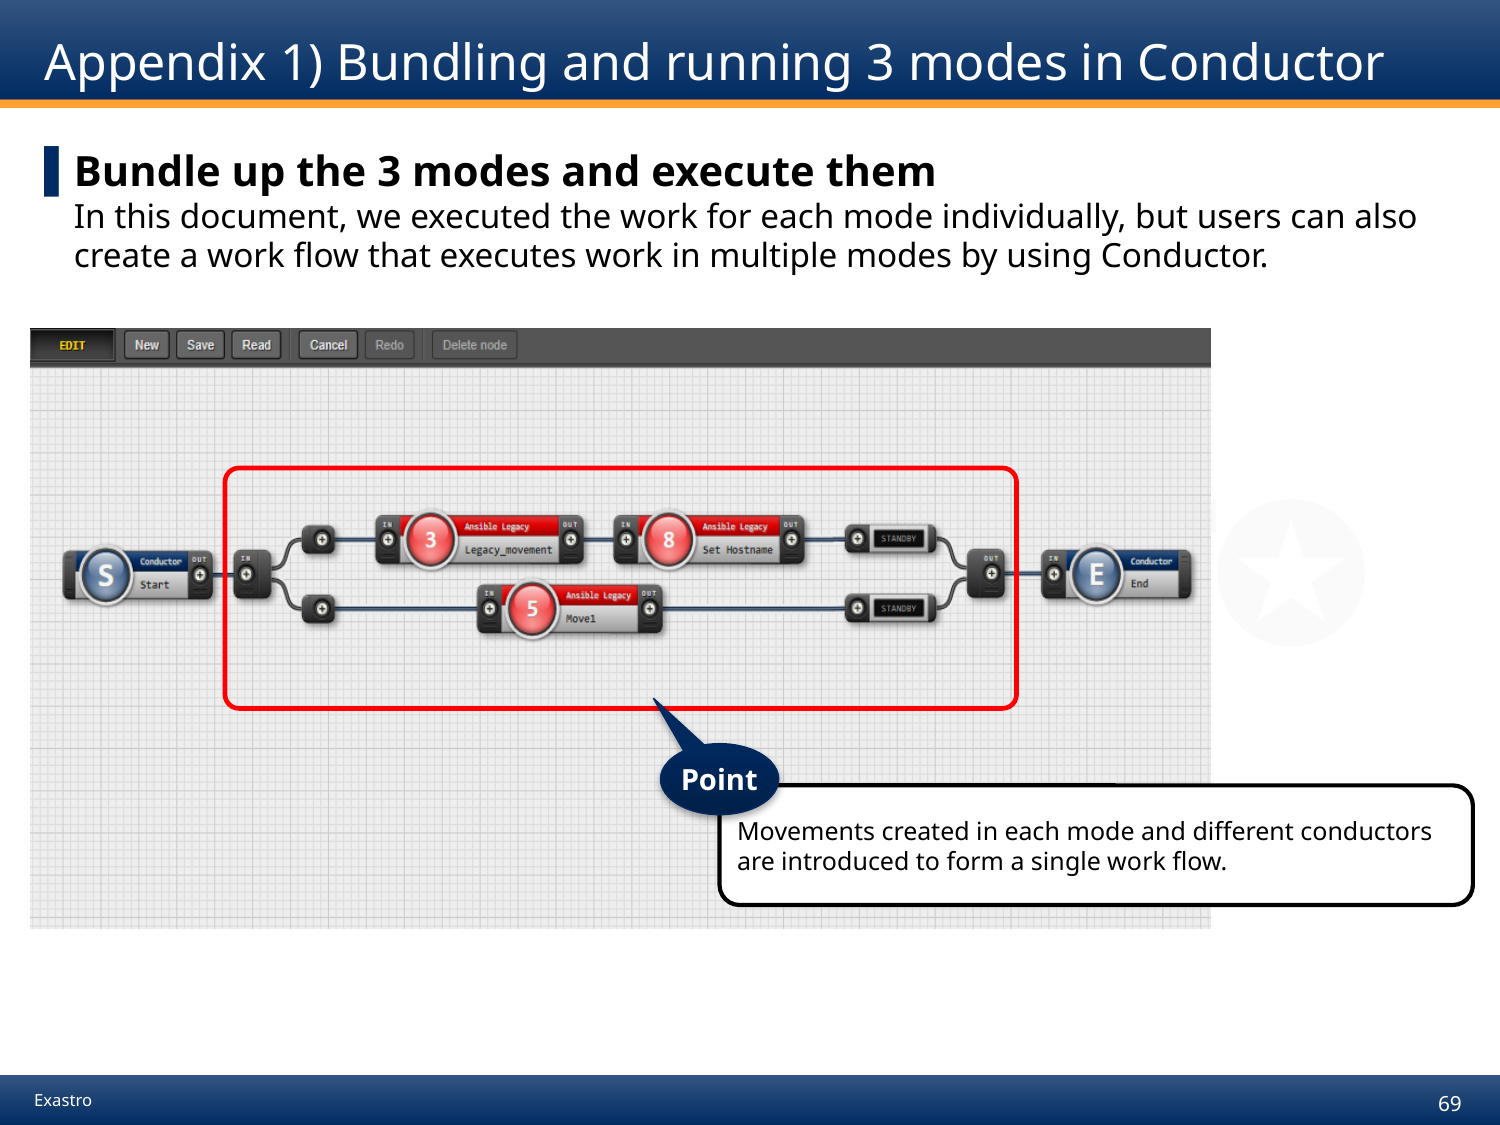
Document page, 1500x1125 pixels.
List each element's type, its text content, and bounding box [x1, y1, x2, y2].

list Bundle up the 3 modes and execute them In this document, we executed the work for each mode individually, but users can also create a work flow that executes work in multiple modes by using Conductor. [29, 137, 1471, 362]
text_box Movements created in each mode and different conductors are introduced to form a single work flow. [1217, 783, 1475, 908]
title Appendix 1) Bundling and running 3 modes in Conductor [29, 18, 1471, 96]
picture [0, 0, 1500, 1125]
